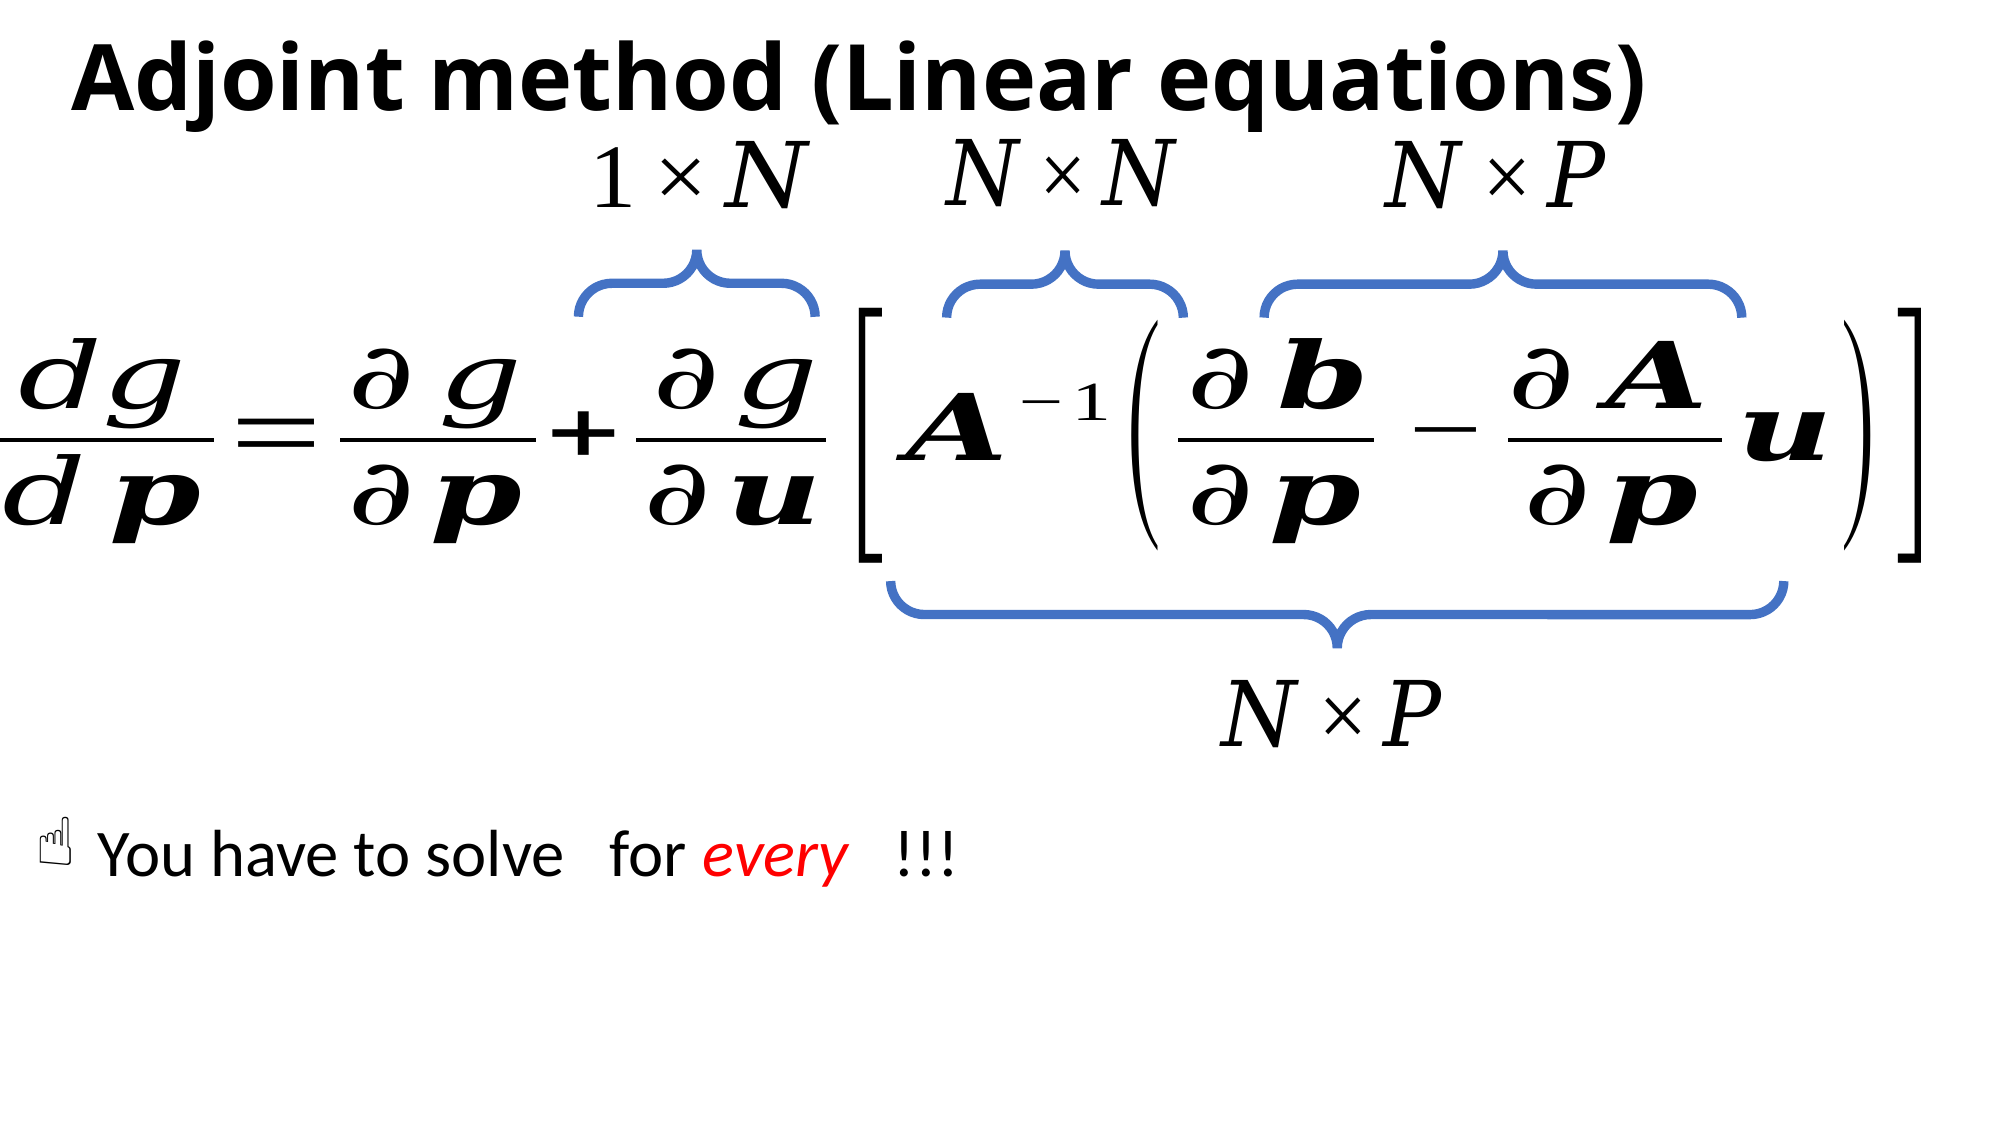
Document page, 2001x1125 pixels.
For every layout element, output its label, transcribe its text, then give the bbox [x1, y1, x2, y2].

text_box Adjoint method (Linear equations) [56, 11, 1930, 137]
text_box [890, 581, 1785, 649]
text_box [578, 125, 1742, 318]
